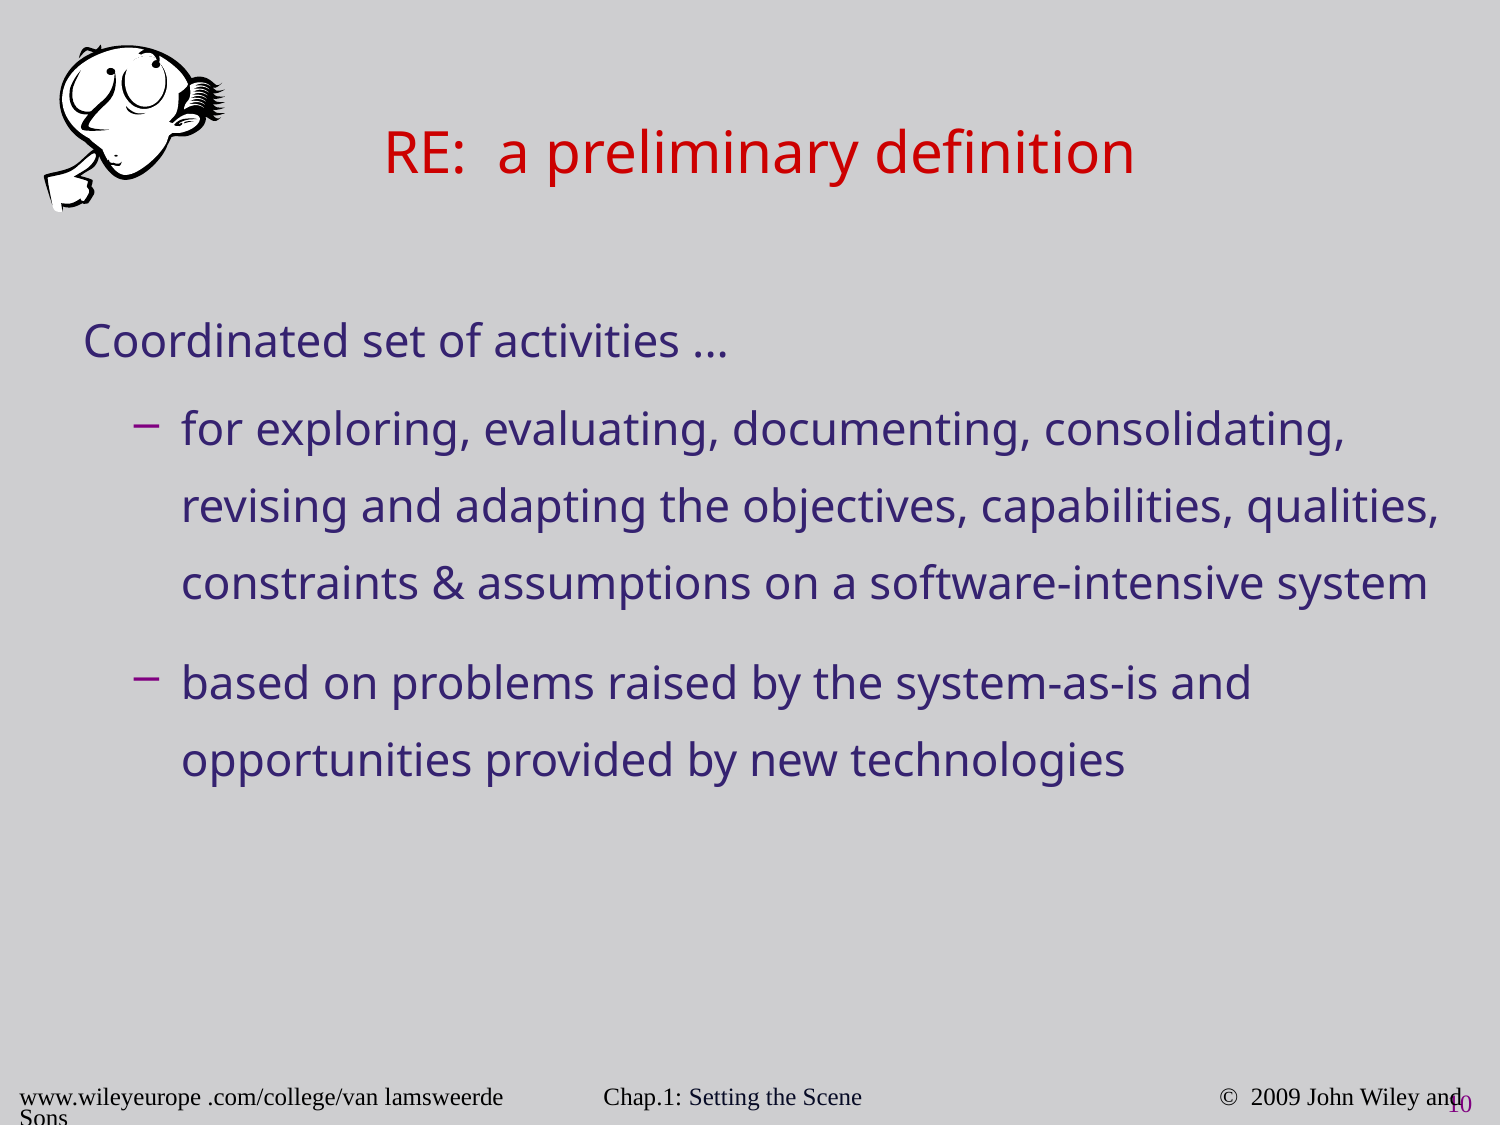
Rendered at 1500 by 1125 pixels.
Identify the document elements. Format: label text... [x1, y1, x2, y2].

list Coordinated set of activities ... for exploring, evaluating, documenting, consolidating, revising and adapting the objectives, capabilities, qualities, constraints & assumptions on a software-intensive system based on problems raised by the system-as-is and opportunities provided by new technologies [37, 149, 1463, 926]
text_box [42, 44, 226, 213]
title RE: a preliminary definition [230, 87, 1470, 213]
